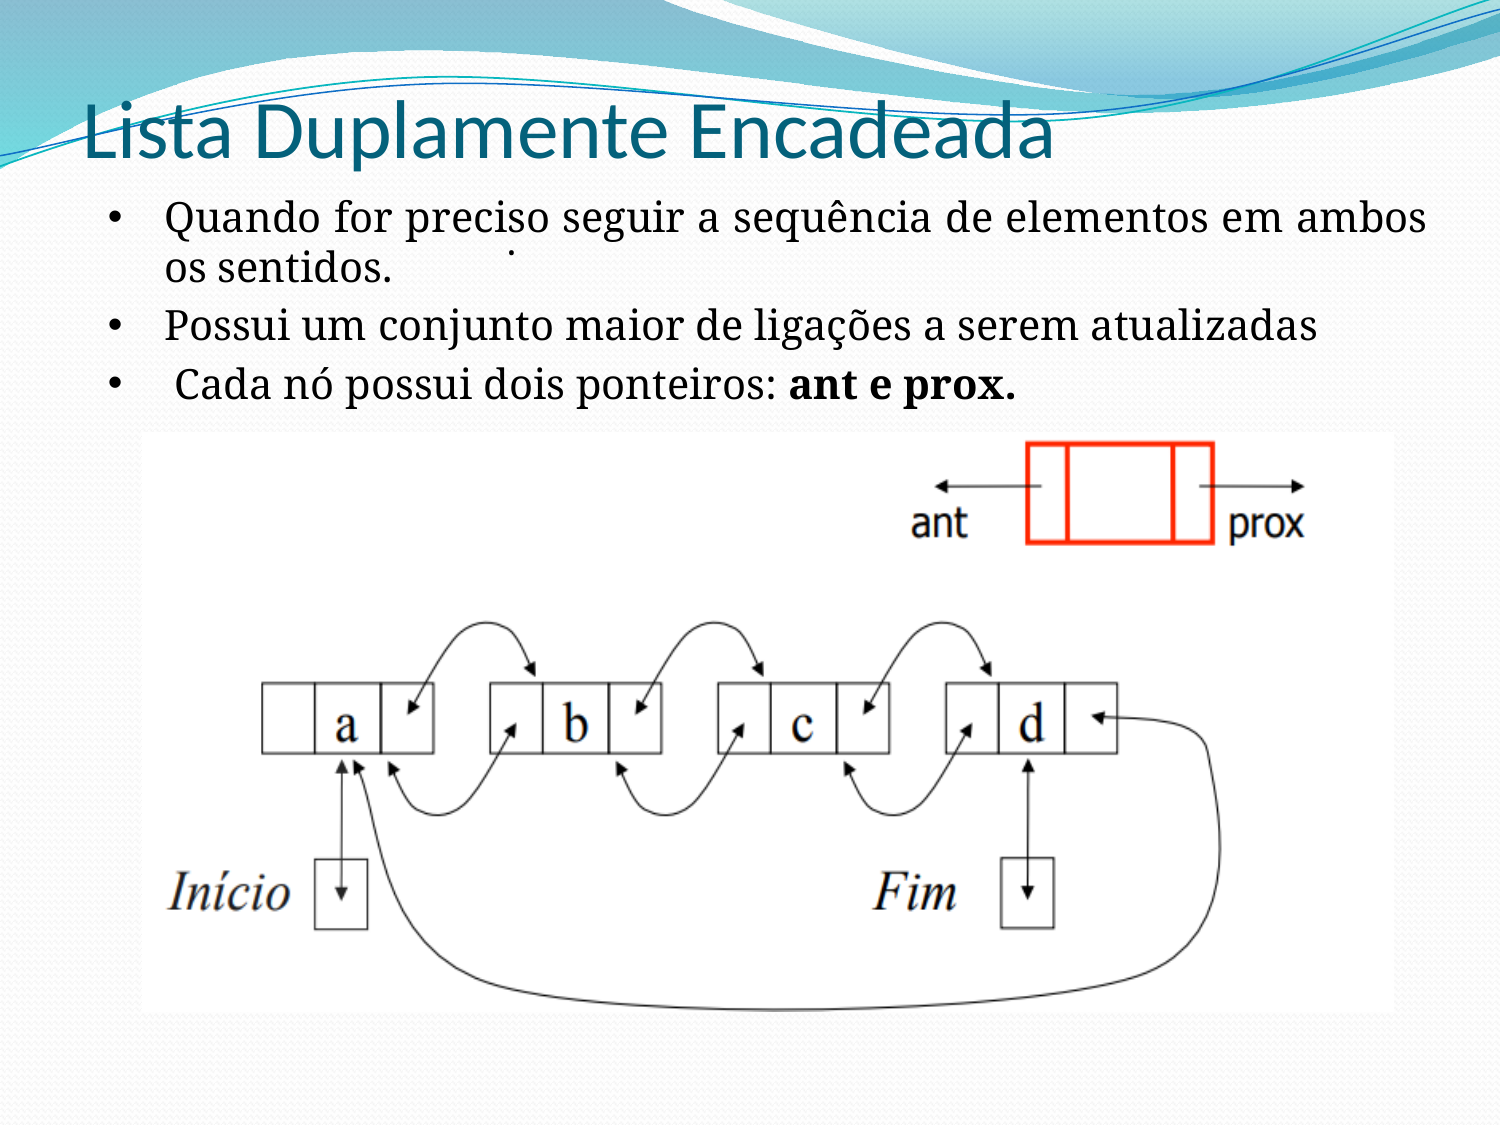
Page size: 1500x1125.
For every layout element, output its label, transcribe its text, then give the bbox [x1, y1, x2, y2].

title Lista Duplamente Encadeada [82, 35, 1432, 176]
text_box [135, 433, 1400, 1022]
picture [142, 432, 1394, 1012]
text_box Quando for preciso seguir a sequência de elementos em ambos os sentidos. Possui um conjunto maior de ligações a serem atualizadas Cada nó possui dois ponteiros: ant e prox. [92, 183, 1443, 1071]
